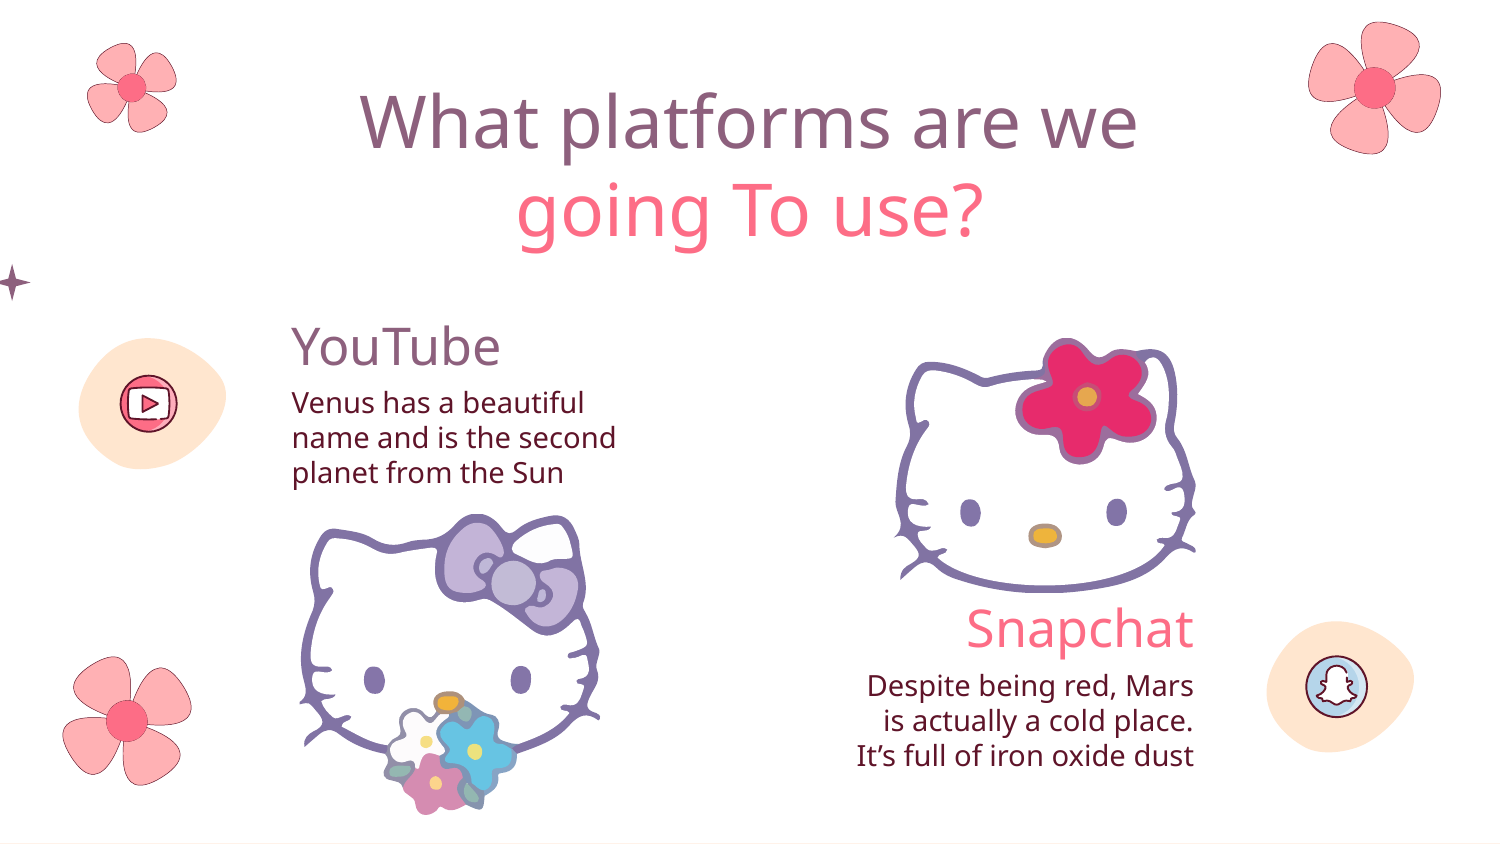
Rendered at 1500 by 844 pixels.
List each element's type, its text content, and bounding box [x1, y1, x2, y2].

title What platforms are we going To use? [242, 87, 1258, 240]
text_box [78, 338, 227, 470]
text_box YouTube [276, 320, 660, 369]
picture [892, 337, 1196, 594]
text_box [116, 374, 178, 433]
picture [299, 513, 601, 816]
text_box Snapchat [825, 602, 1210, 651]
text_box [1301, 655, 1369, 719]
text_box [1266, 621, 1414, 753]
text_box Venus has a beautiful name and is the second planet from the Sun [276, 369, 660, 487]
text_box Despite being red, Mars is actually a cold place. It’s full of iron oxide dust [825, 652, 1210, 770]
